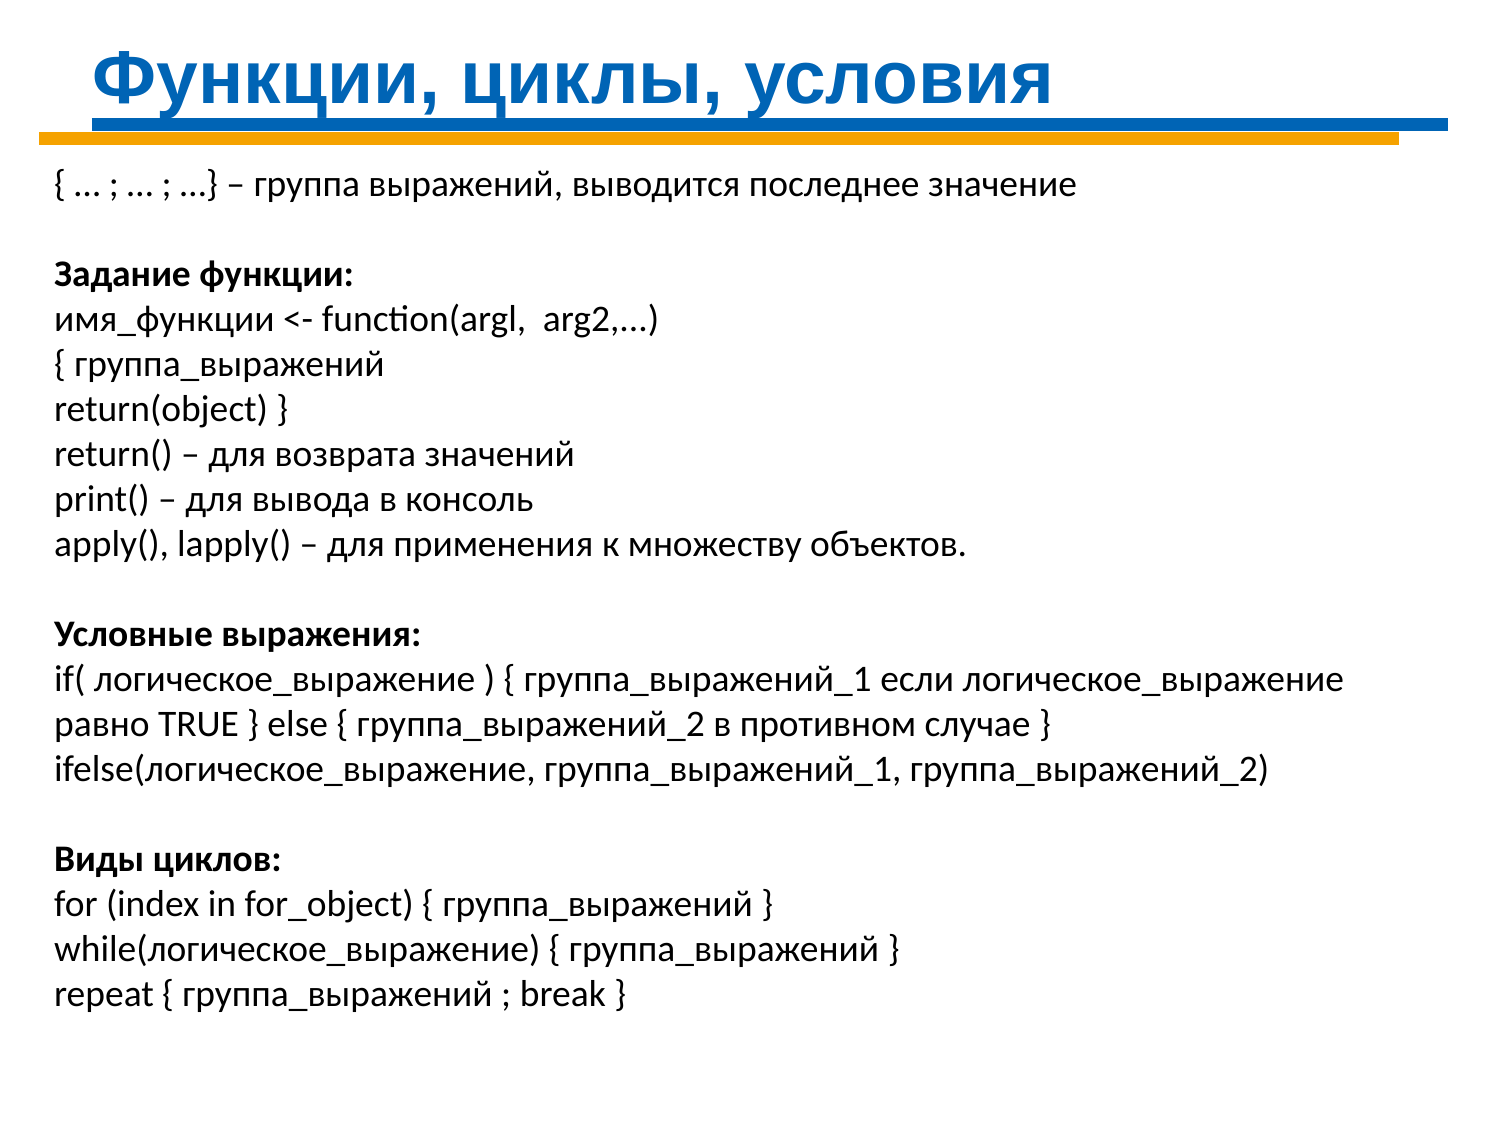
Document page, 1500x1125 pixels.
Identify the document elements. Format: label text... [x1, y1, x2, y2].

text_box Функции, циклы, условия [80, 22, 1176, 124]
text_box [39, 124, 1448, 139]
text_box { … ; … ; …} – группа выражений, выводится последнее значение Задание функции: имя_функции <- function(argl, arg2,...) { группа_выражений return(object) } return() – для возврата значений print() – для вывода в консоль apply(), lapply() – для применения к множеству объектов. Условные выражения: if( логическое_выражение ) { группа_выражений_1 если логическое_выражение равно TRUE } else { группа_выражений_2 в противном случае } ifelse(логическое_выражение, группа_выражений_1, группа_выражений_2) Виды циклов: for (index in for_object) { группа_выражений } while(логическое_выражение) { группа_выражений } repeat { группа_выражений ; break } [39, 151, 1424, 1021]
